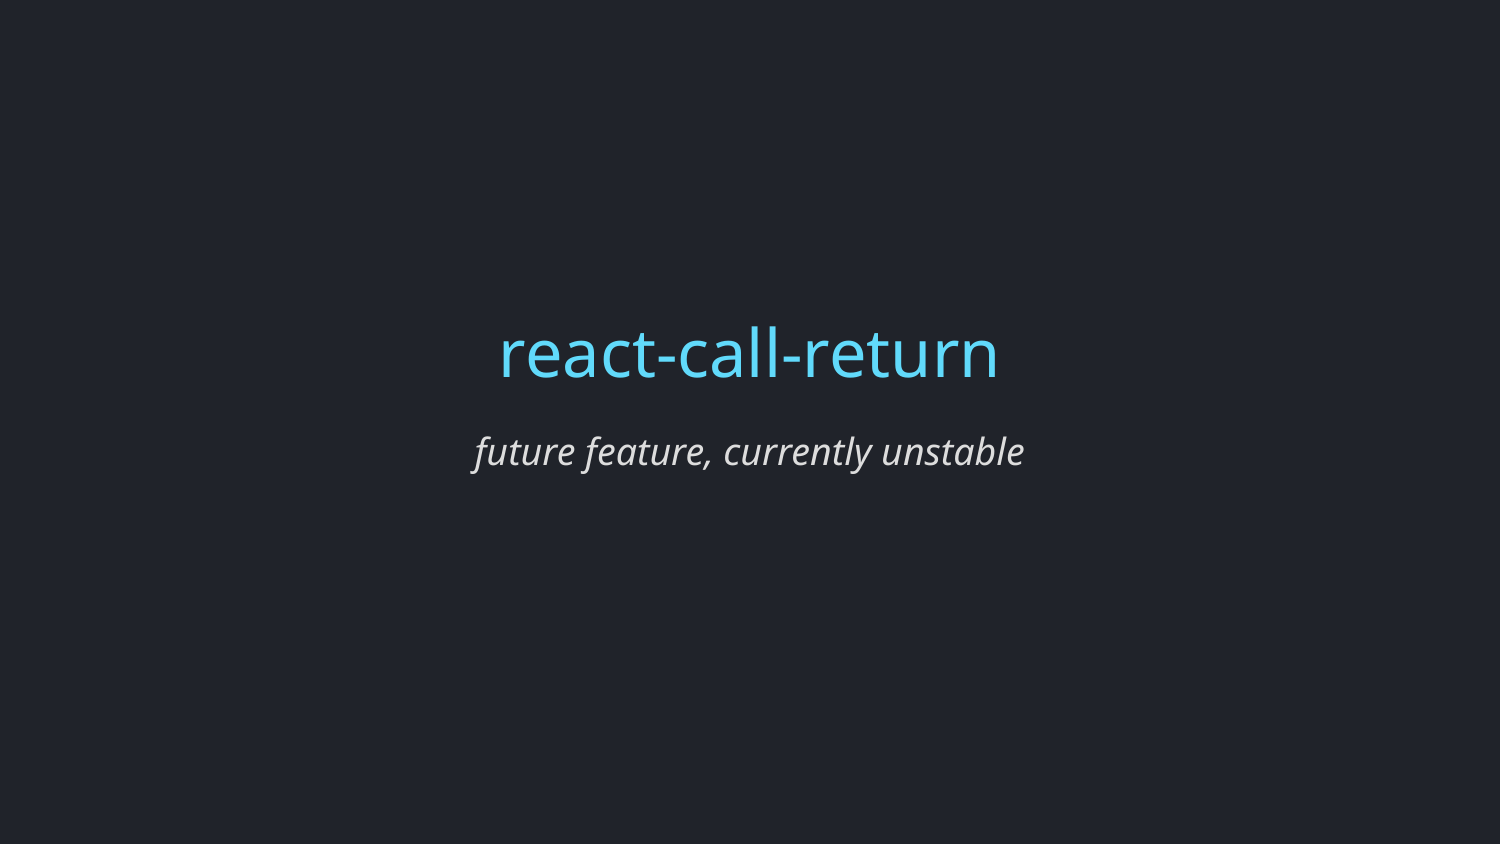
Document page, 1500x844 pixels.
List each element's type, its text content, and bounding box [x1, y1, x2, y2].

text_box future feature, currently unstable [289, 413, 1211, 548]
title react-call-return [51, 295, 1449, 390]
